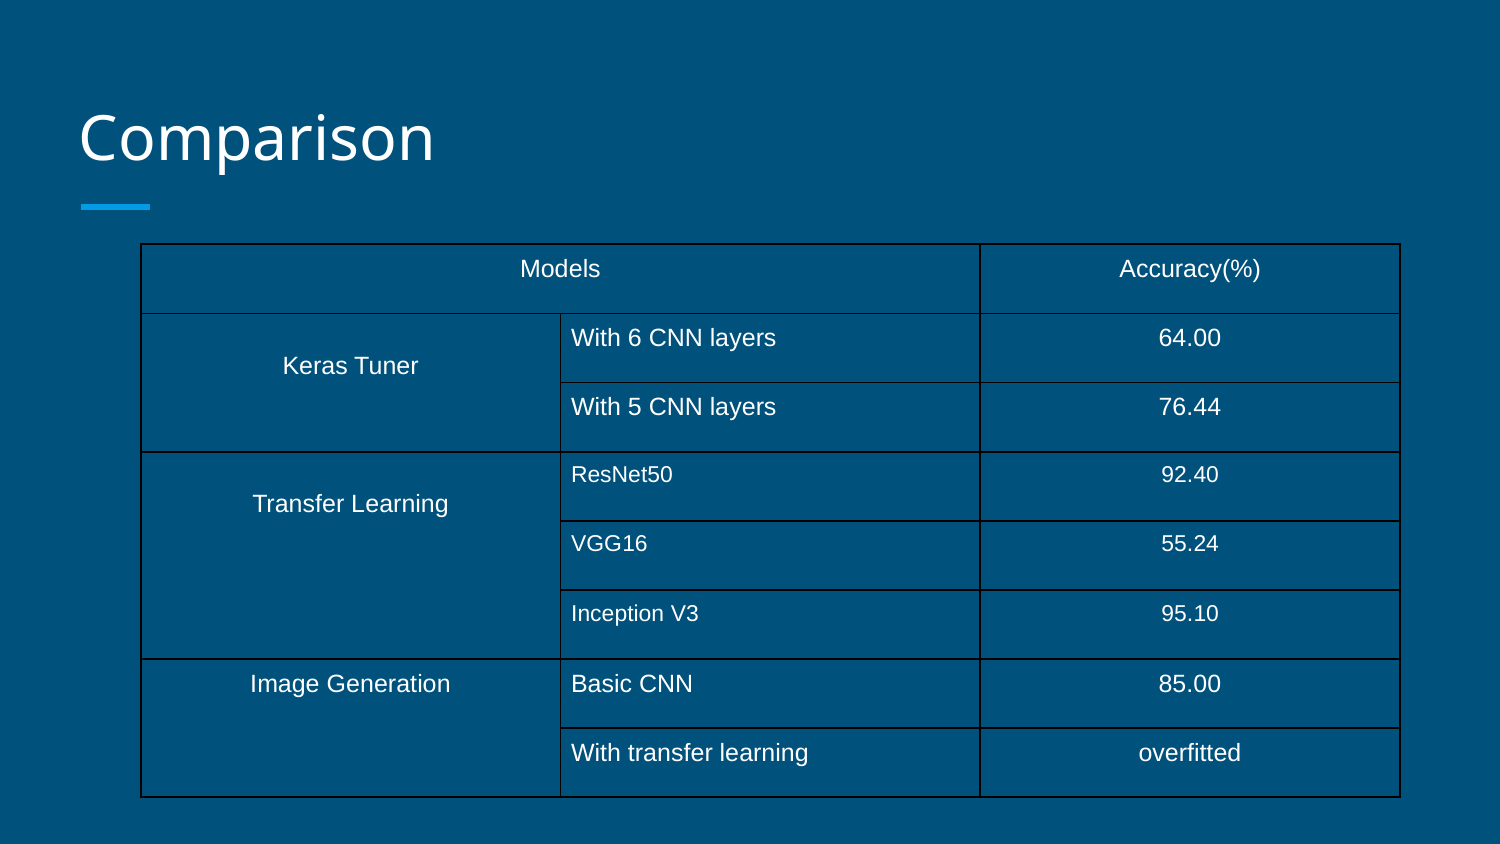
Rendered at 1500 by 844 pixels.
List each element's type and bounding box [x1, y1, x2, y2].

title [63, 75, 1437, 188]
table_cell [981, 729, 1399, 796]
table_cell [981, 383, 1399, 451]
table_cell [561, 591, 979, 658]
table_cell [981, 314, 1399, 382]
table_cell [981, 660, 1399, 727]
table_cell [561, 383, 979, 451]
table_header [981, 245, 1399, 313]
table_cell [981, 522, 1399, 589]
table_cell [142, 314, 560, 451]
table_cell [981, 453, 1399, 520]
table_cell [561, 729, 979, 796]
table_cell [561, 522, 979, 589]
table_cell [561, 660, 979, 727]
table_cell [981, 591, 1399, 658]
table_cell [561, 453, 979, 520]
table_cell [561, 314, 979, 382]
table_cell [142, 453, 560, 658]
table_cell [142, 660, 560, 796]
table_header [142, 245, 979, 313]
